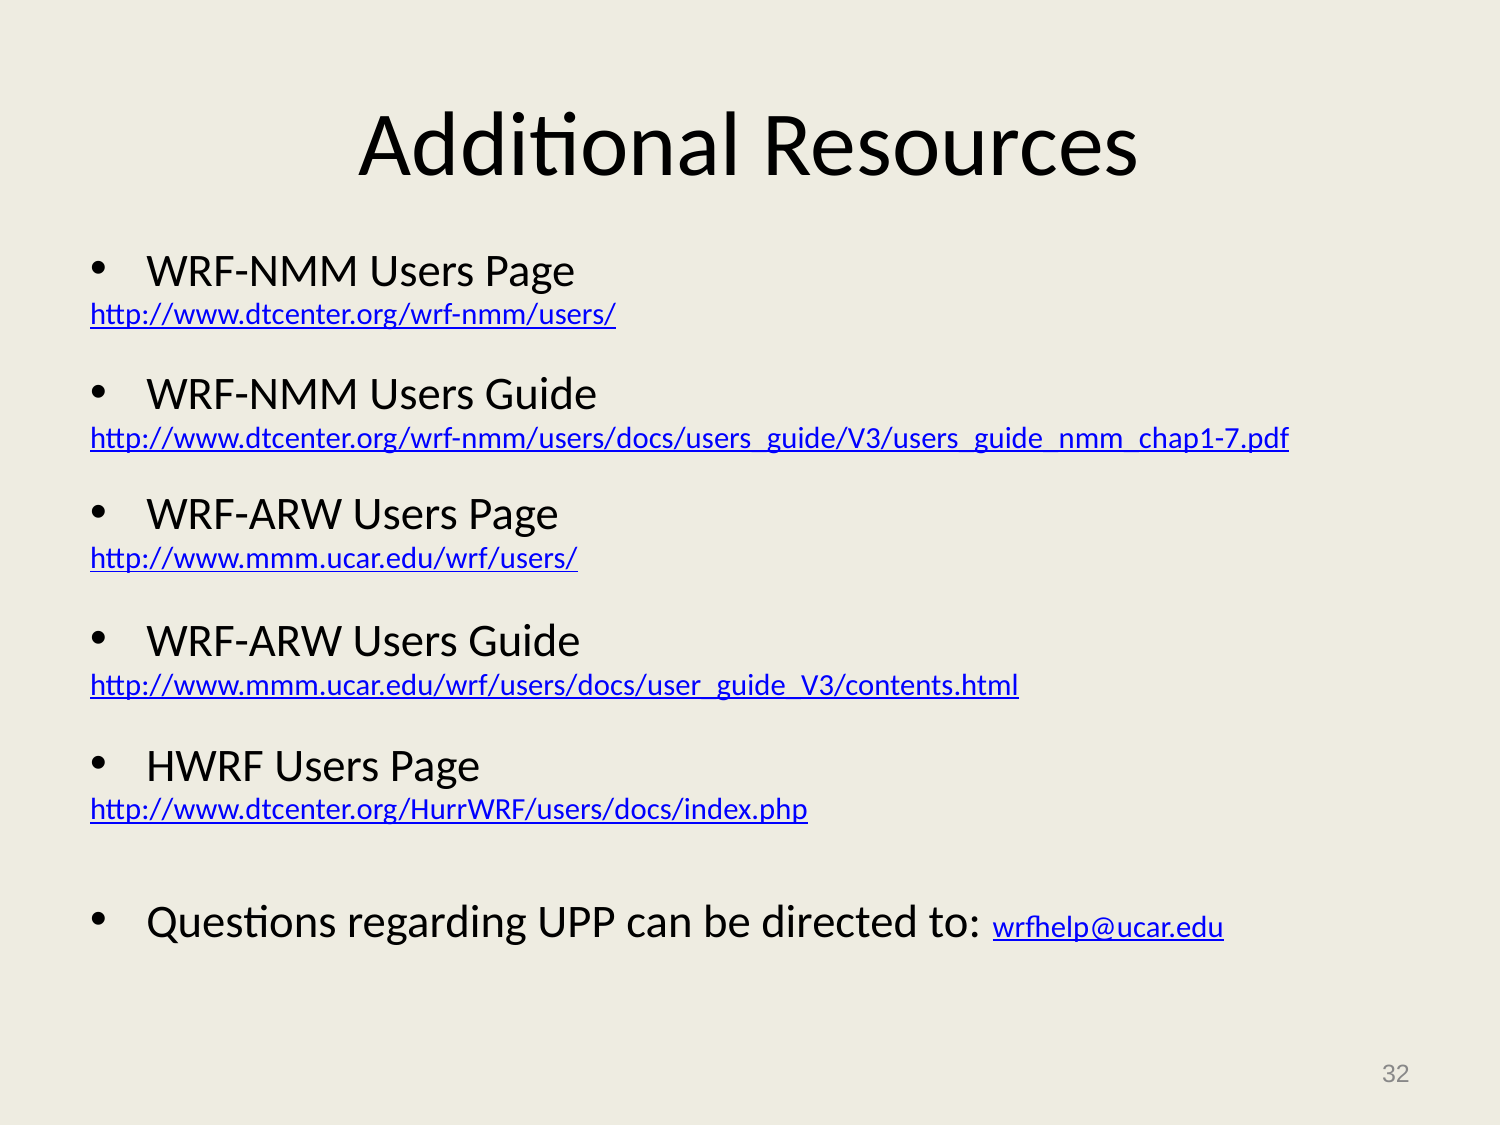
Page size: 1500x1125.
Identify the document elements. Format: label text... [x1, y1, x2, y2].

list WRF-NMM Users Page http://www.dtcenter.org/wrf-nmm/users/ WRF-NMM Users Guide http://www.dtcenter.org/wrf-nmm/users/docs/users_guide/V3/users_guide_nmm_chap1-7.pdf WRF-ARW Users Page http://www.mmm.ucar.edu/wrf/users/ WRF-ARW Users Guide http://www.mmm.ucar.edu/wrf/users/docs/user_guide_V3/contents.html HWRF Users Page http://www.dtcenter.org/HurrWRF/users/docs/index.php Questions regarding UPP can be directed to: wrfhelp@ucar.edu [75, 243, 1500, 986]
title Additional Resources [75, 45, 1425, 233]
slide_number 32 [1074, 1042, 1425, 1103]
